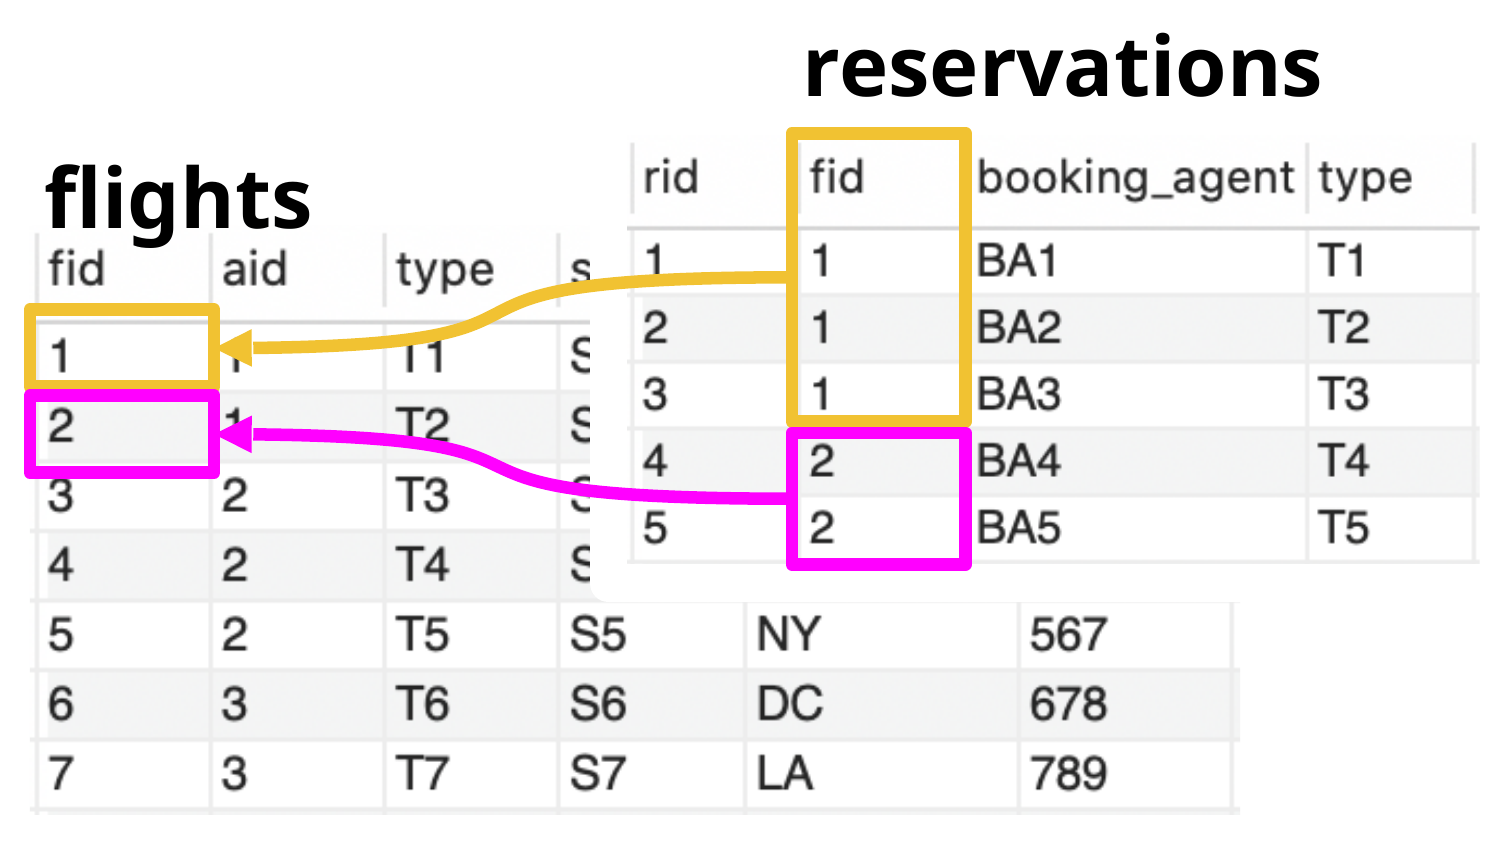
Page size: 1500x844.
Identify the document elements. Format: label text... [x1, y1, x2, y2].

title flights [29, 130, 627, 224]
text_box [213, 433, 793, 499]
title reservations [626, 0, 1500, 98]
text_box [213, 276, 793, 349]
picture [29, 135, 1481, 815]
